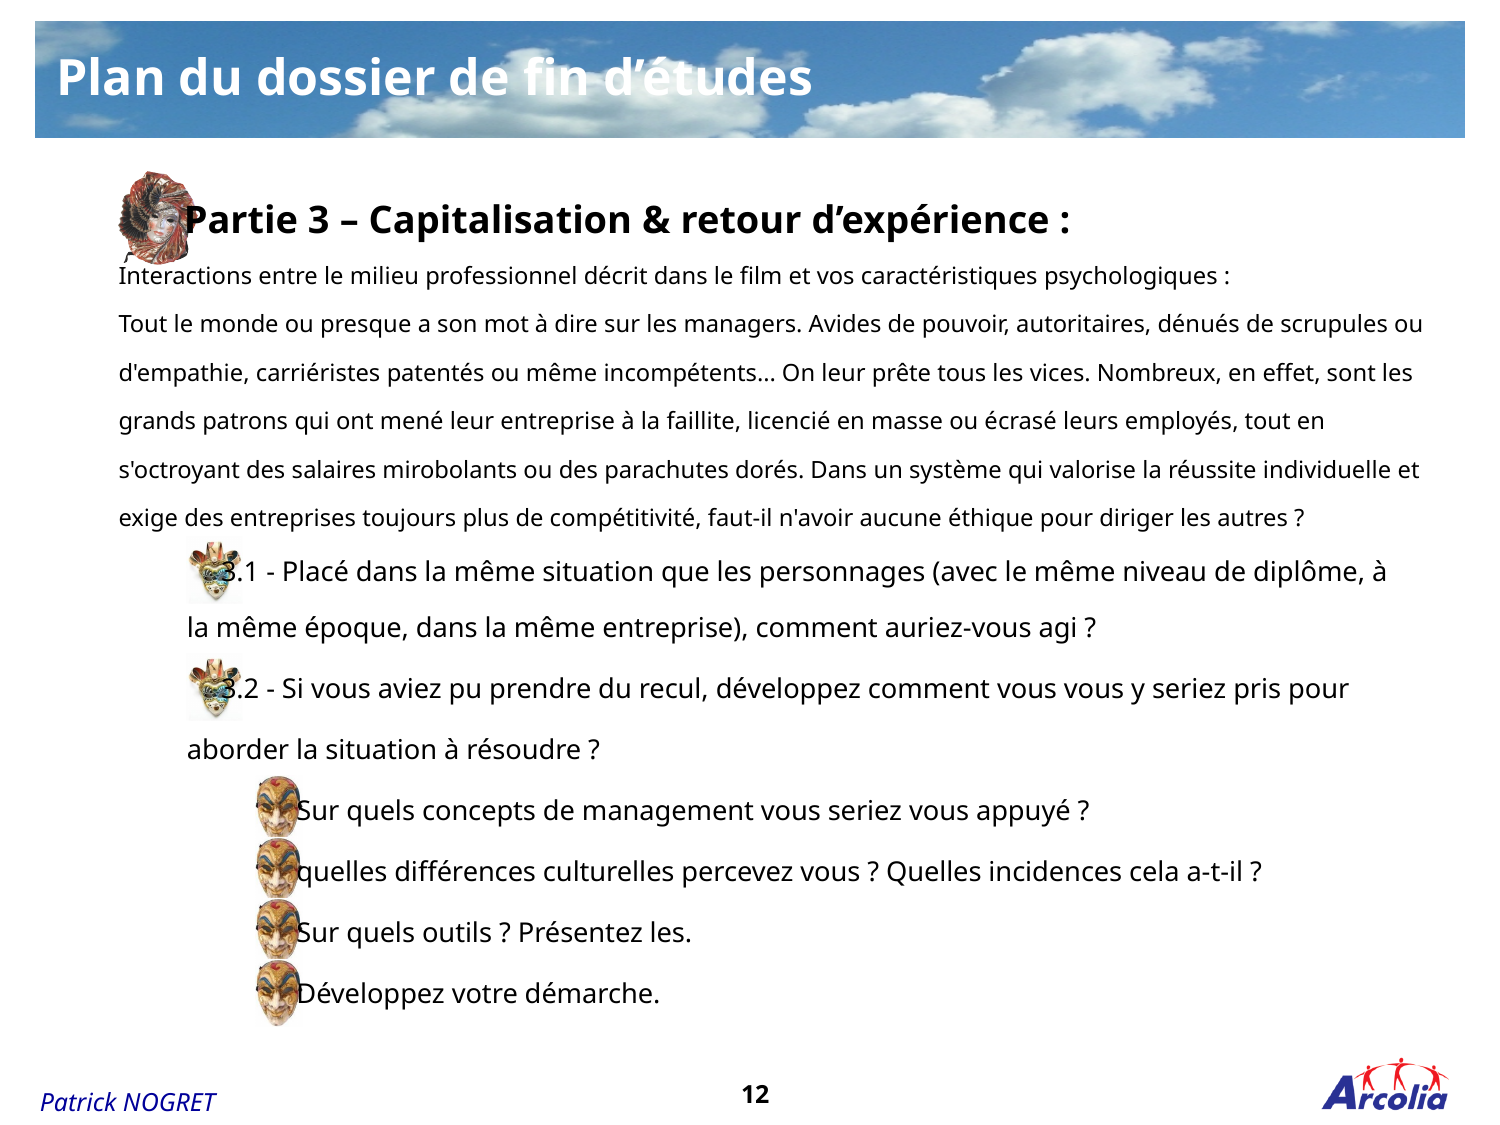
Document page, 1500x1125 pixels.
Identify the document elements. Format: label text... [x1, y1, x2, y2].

text_box [29, 19, 1476, 138]
list Partie 3 – Capitalisation & retour d’expérience : Interactions entre le milieu professionnel décrit dans le film et vos caractéristiques psychologiques : Tout le monde ou presque a son mot à dire sur les managers. Avides de pouvoir, autoritaires, dénués de scrupules ou d'empathie, carriéristes patentés ou même incompétents... On leur prête tous les vices. Nombreux, en effet, sont les grands patrons qui ont mené leur entreprise à la faillite, licencié en masse ou écrasé leurs employés, tout en s'octroyant des salaires mirobolants ou des parachutes dorés. Dans un système qui valorise la réussite individuelle et exige des entreprises toujours plus de compétitivité, faut-il n'avoir aucune éthique pour diriger les autres ? 3.1 - Placé dans la même situation que les personnages (avec le même niveau de diplôme, à la même époque, dans la même entreprise), comment auriez-vous agi ? 3.2 - Si vous aviez pu prendre du recul, développez comment vous vous y seriez pris pour aborder la situation à résoudre ? Sur quels concepts de management vous seriez vous appuyé ? quelles différences culturelles percevez vous ? Quelles incidences cela a-t-il ? Sur quels outils ? Présentez les. Développez votre démarche. [35, 156, 1454, 1106]
text_box Plan du dossier de fin d’études [41, 37, 1454, 113]
picture [255, 775, 306, 1027]
picture [118, 171, 198, 265]
picture [1293, 1046, 1477, 1121]
picture [186, 536, 243, 604]
picture [186, 653, 243, 721]
